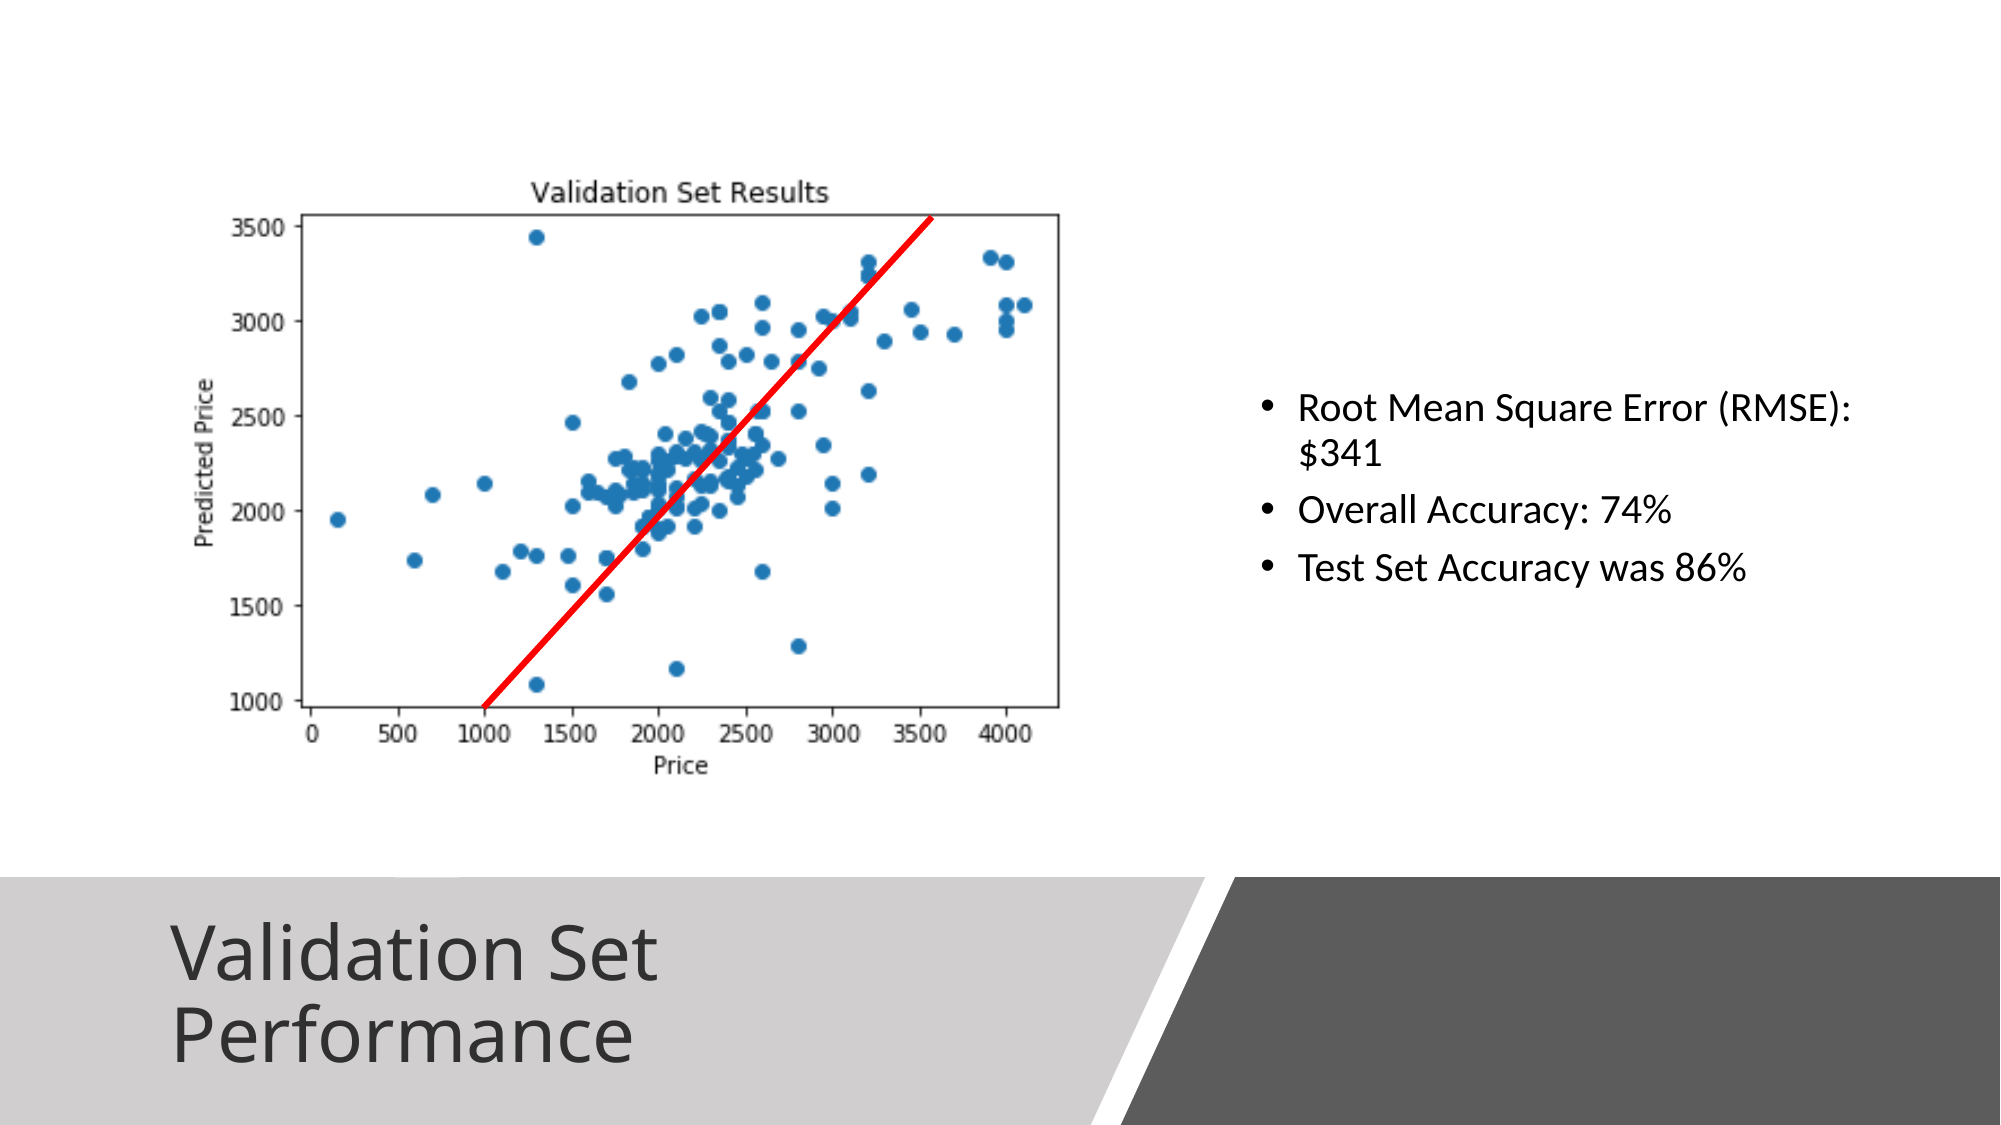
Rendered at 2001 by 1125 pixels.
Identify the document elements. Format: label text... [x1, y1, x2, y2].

title Validation Set Performance [155, 907, 1090, 1087]
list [159, 158, 1128, 813]
text_box [0, 875, 1207, 1125]
text_box Root Mean Square Error (RMSE): $341 Overall Accuracy: 74% Test Set Accuracy was 86% [1235, 158, 1894, 818]
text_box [483, 216, 932, 708]
text_box [1119, 875, 2000, 1125]
